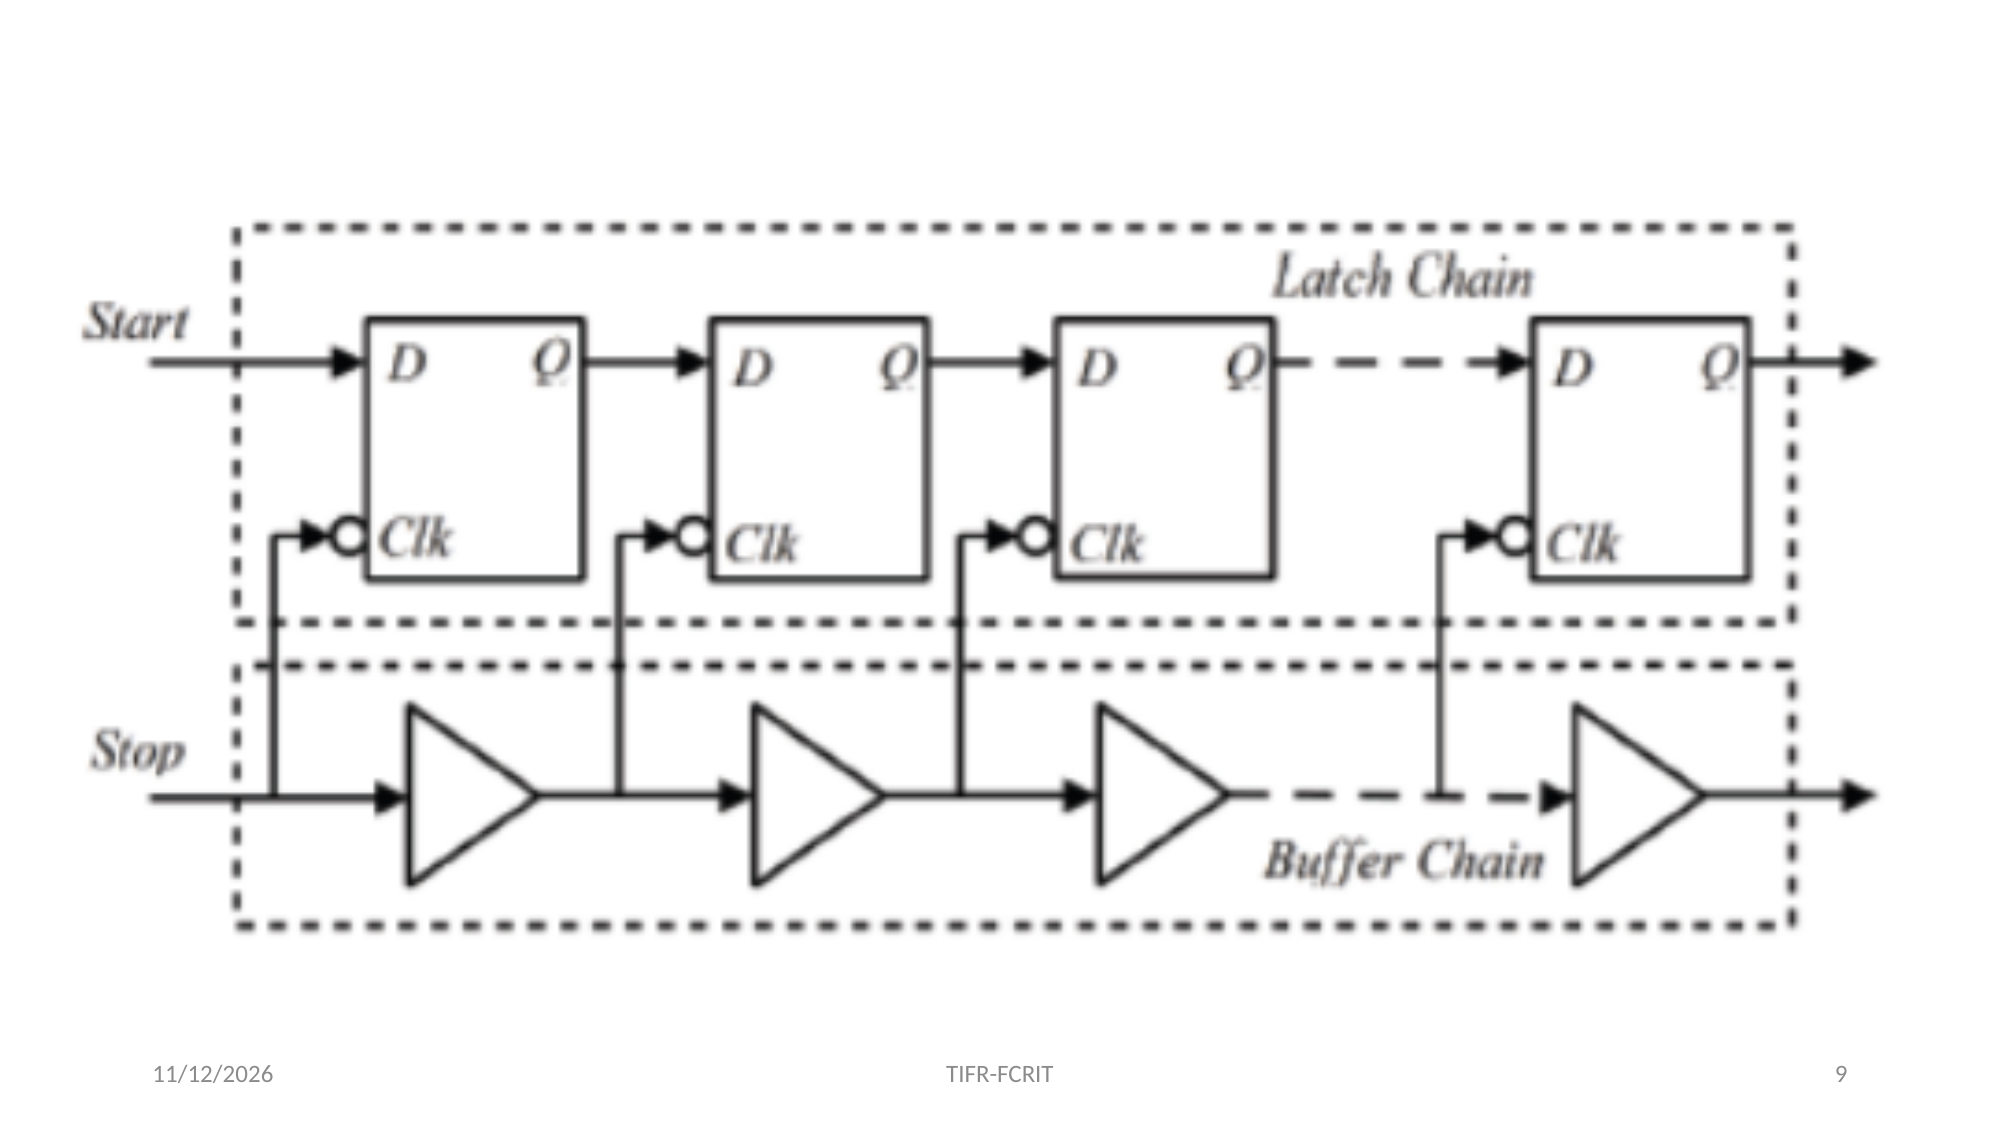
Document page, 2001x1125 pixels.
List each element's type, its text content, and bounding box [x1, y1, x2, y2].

picture [28, 199, 1936, 965]
slide_number 29-Jul-19 [137, 1042, 588, 1103]
footer TIFR-FCRIT [662, 1042, 1338, 1103]
slide_number 9 [1412, 1042, 1863, 1103]
